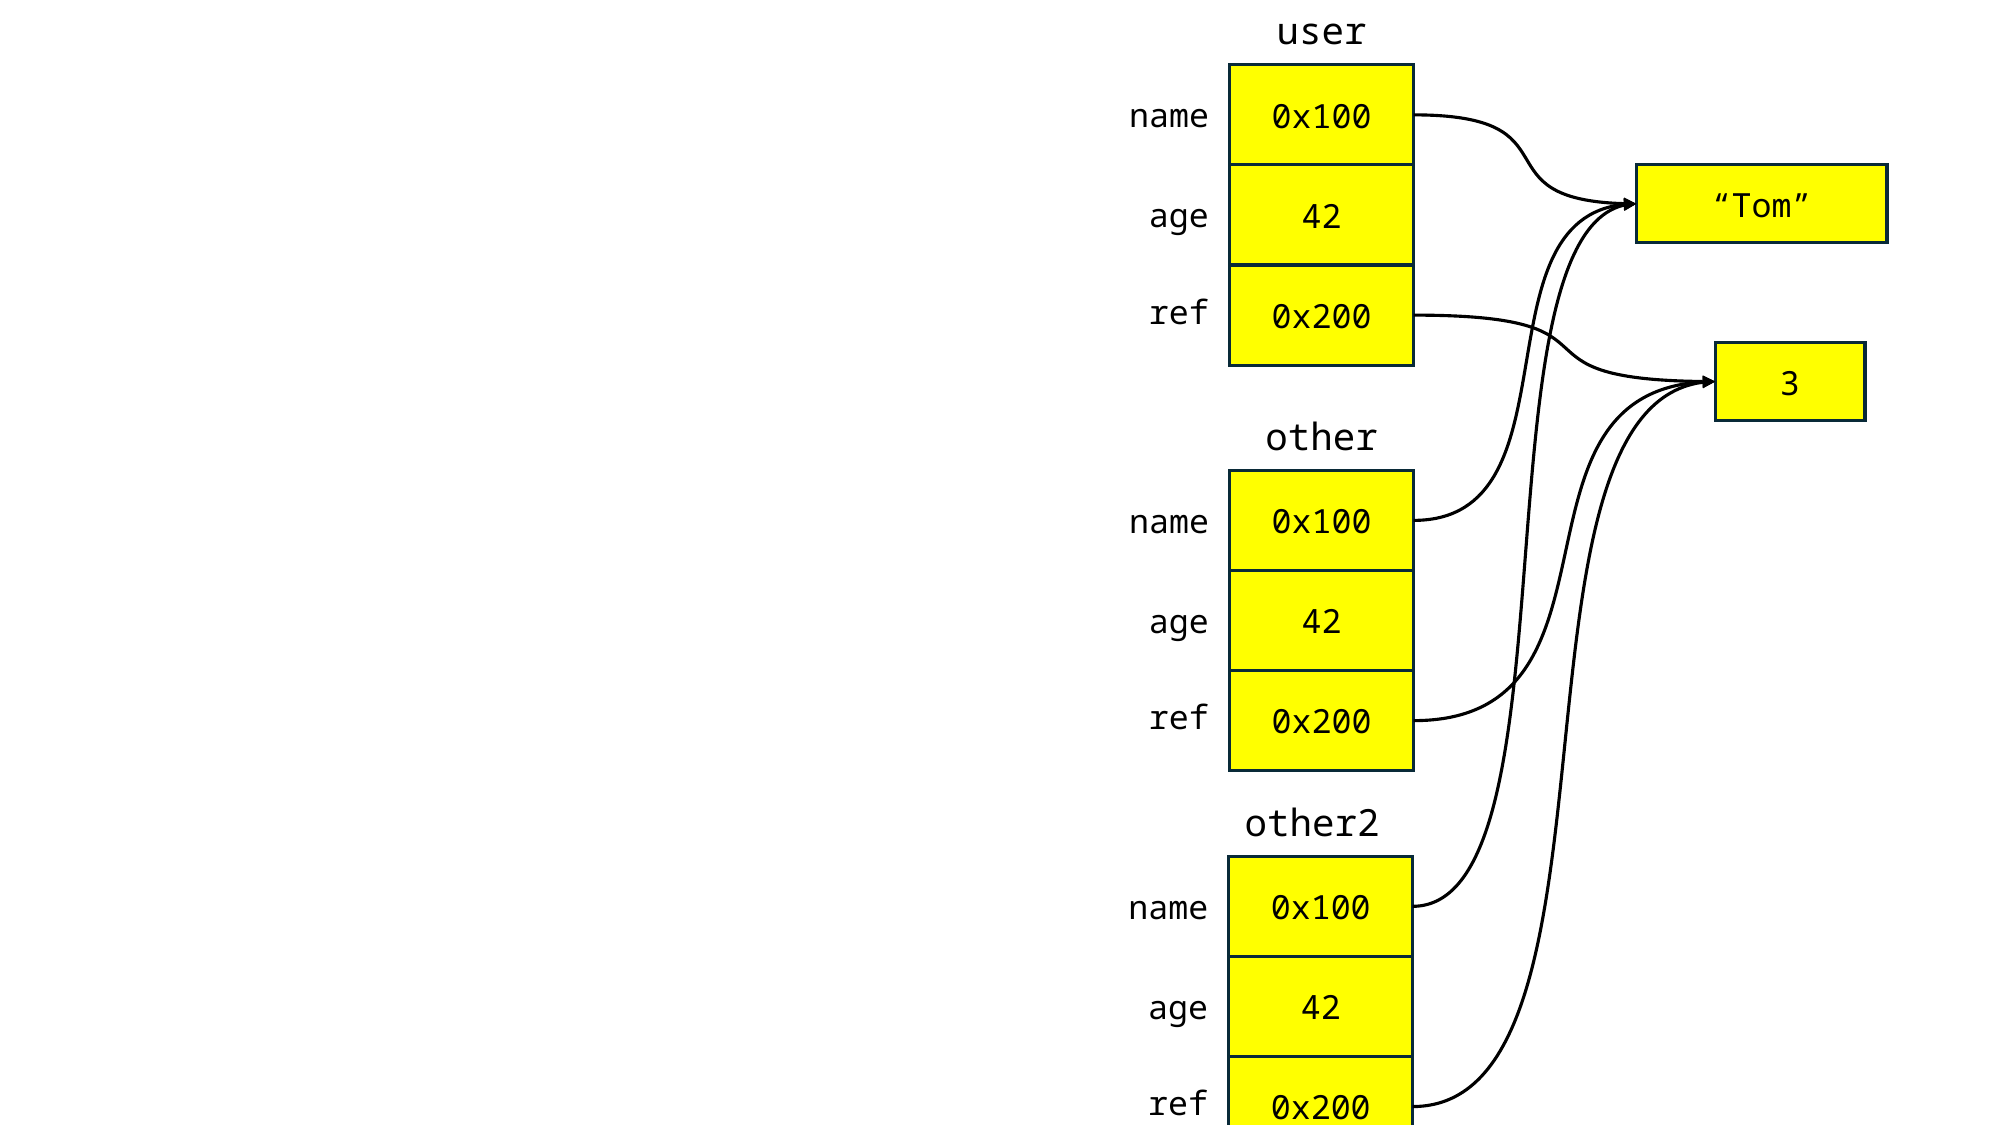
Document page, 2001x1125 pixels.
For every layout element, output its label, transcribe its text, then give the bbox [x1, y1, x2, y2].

text_box age [1132, 978, 1224, 1034]
text_box “Tom” [1637, 163, 1889, 244]
text_box 0x100 [1228, 63, 1415, 163]
text_box 0x200 [1228, 263, 1412, 367]
text_box 42 [1227, 955, 1412, 1055]
text_box age [1133, 187, 1225, 242]
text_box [1412, 203, 1637, 381]
text_box user [1247, 0, 1396, 60]
text_box 0x100 [1228, 469, 1412, 569]
text_box other [1247, 405, 1396, 466]
text_box 0x100 [1227, 855, 1412, 955]
text_box 0x200 [1228, 669, 1412, 772]
text_box 0x200 [1227, 1055, 1414, 1125]
text_box 42 [1228, 569, 1412, 669]
text_box ref [1132, 1075, 1224, 1125]
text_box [1637, 314, 1716, 381]
text_box ref [1133, 689, 1225, 744]
text_box age [1133, 592, 1225, 648]
text_box 3 [1716, 341, 1867, 422]
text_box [1413, 114, 1637, 203]
text_box name [1112, 878, 1224, 934]
text_box other2 [1228, 791, 1396, 852]
text_box name [1113, 492, 1225, 548]
text_box name [1113, 87, 1225, 142]
text_box ref [1133, 283, 1225, 339]
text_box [1412, 381, 1716, 1108]
text_box 42 [1228, 163, 1413, 263]
